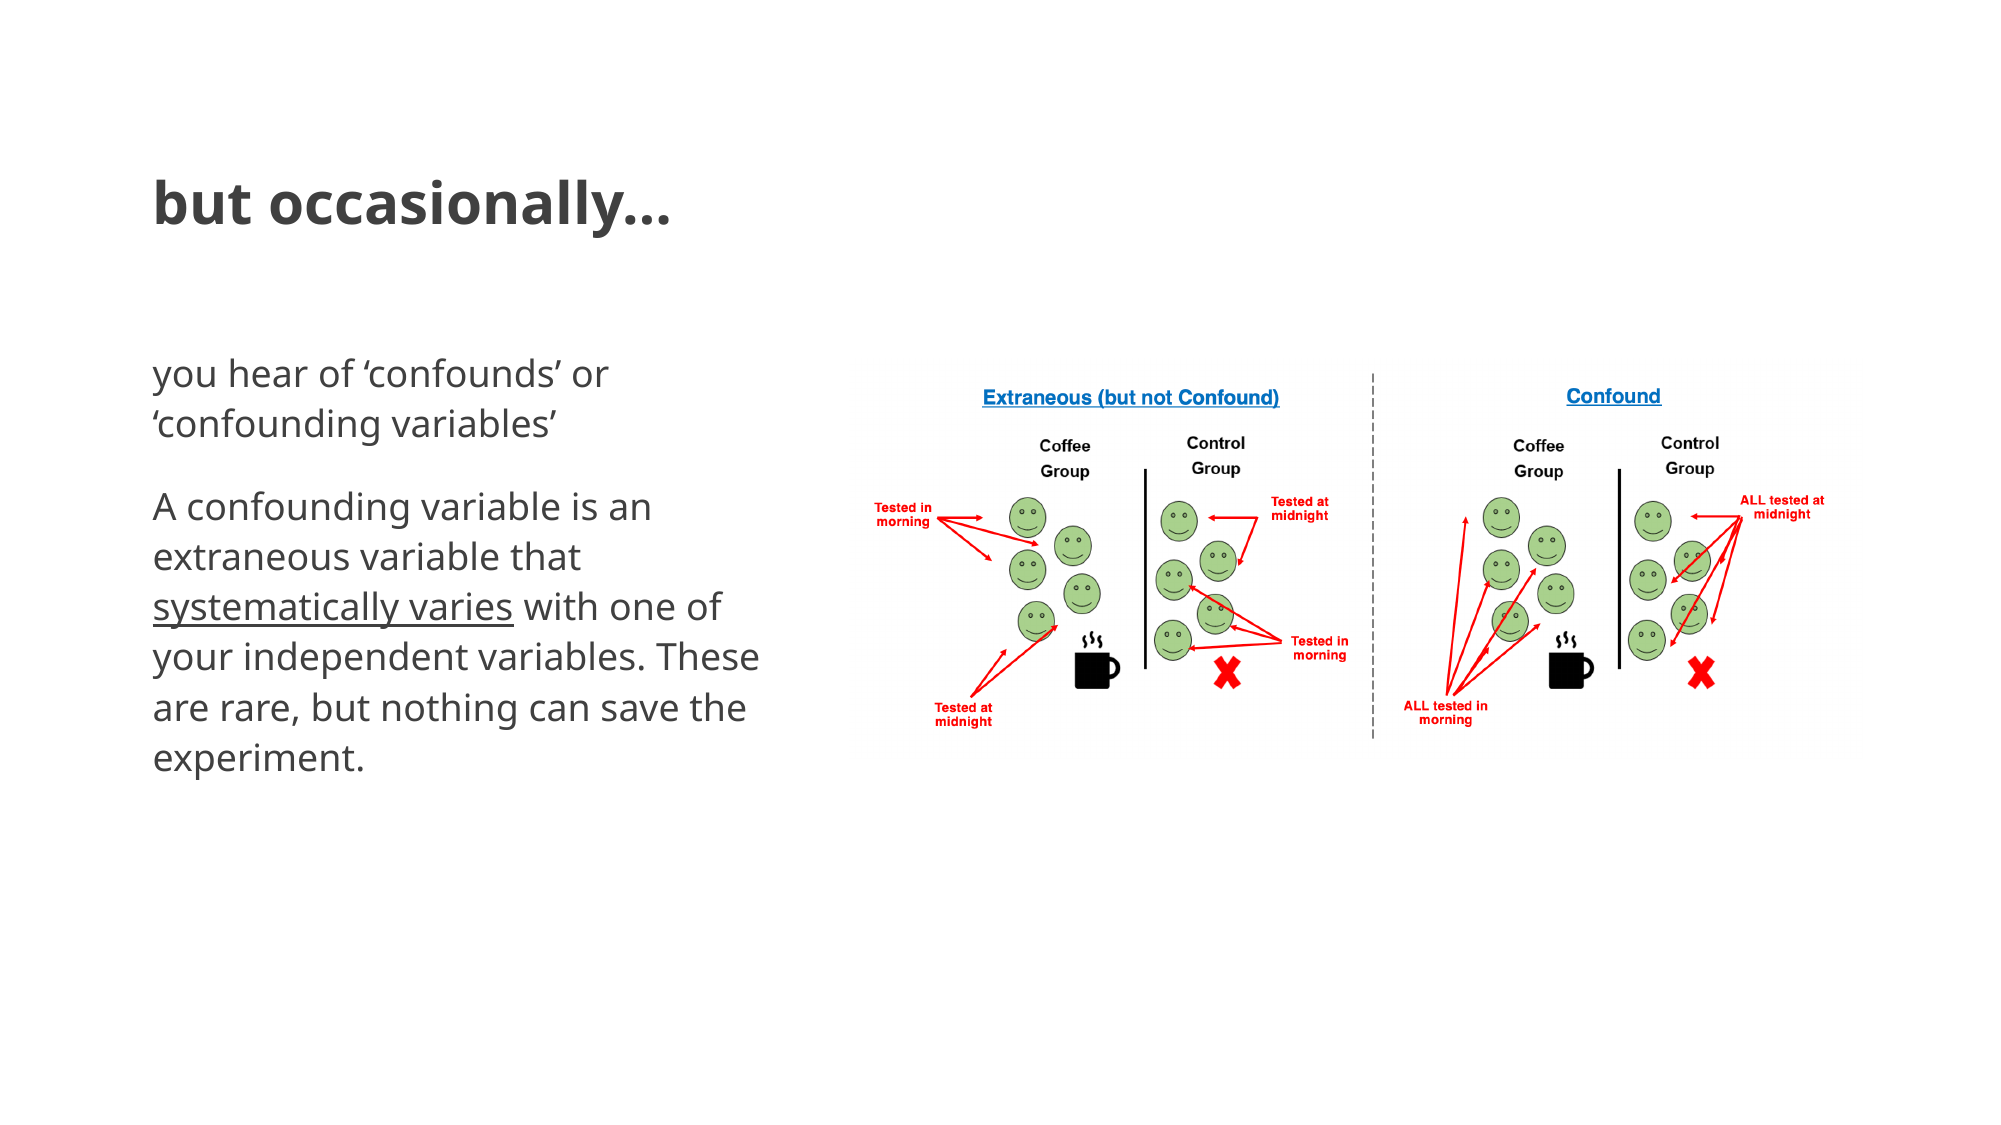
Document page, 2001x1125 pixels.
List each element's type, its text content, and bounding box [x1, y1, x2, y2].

picture [849, 358, 1863, 759]
list you hear of ‘confounds’ or ‘confounding variables’ A confounding variable is an extraneous variable that systematically varies with one of your independent variables. These are rare, but nothing can save the experiment. [137, 337, 783, 963]
title but occasionally… [137, 75, 783, 337]
